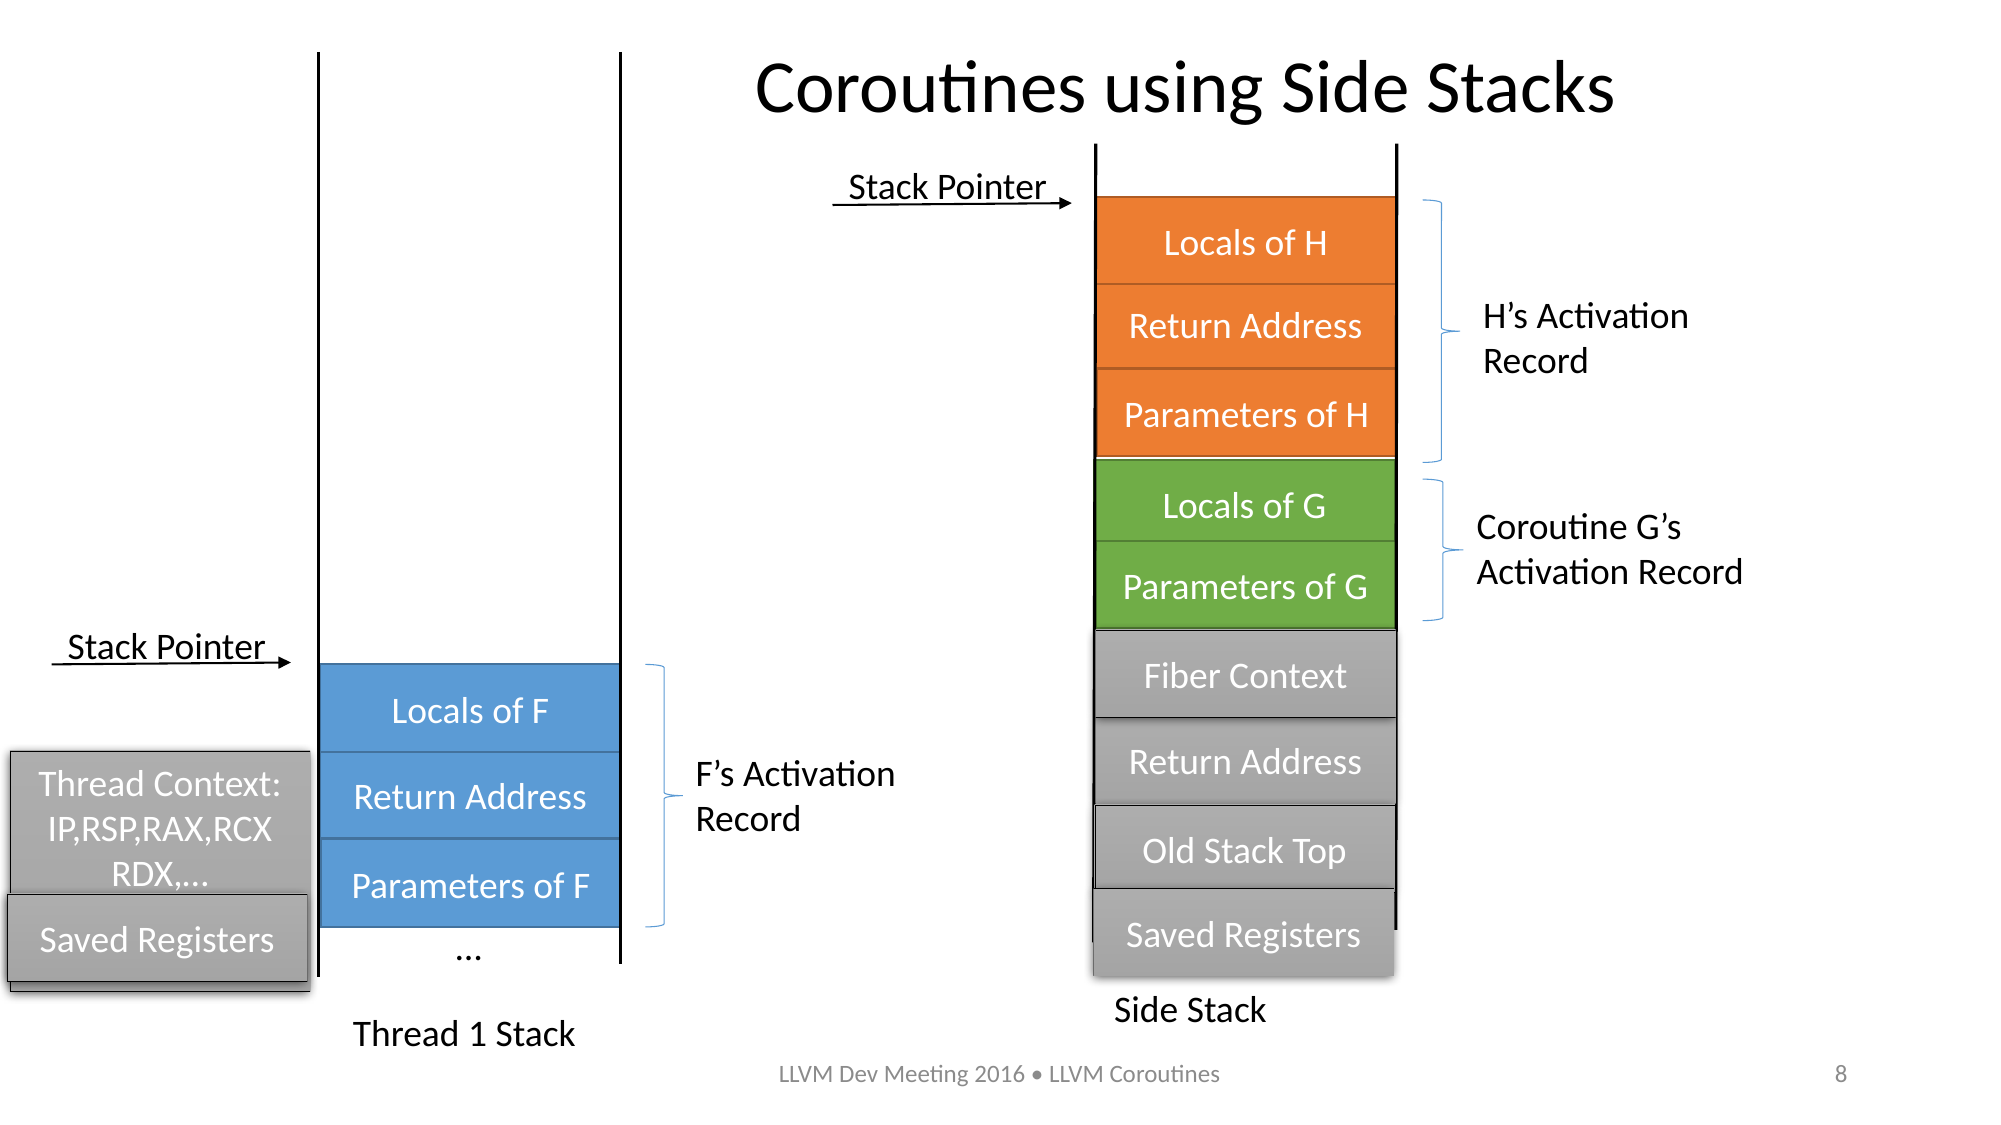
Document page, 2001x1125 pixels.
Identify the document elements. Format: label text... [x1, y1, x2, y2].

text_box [51, 614, 291, 675]
text_box Parameters of F [320, 838, 619, 928]
footer LLVM Dev Meeting 2016 • LLVM Coroutines [662, 1042, 1338, 1103]
text_box Thread Context: IP,RSP,RAX,RCX RDX,… RDI, etc [9, 750, 311, 892]
text_box [645, 663, 680, 928]
text_box Return Address [320, 753, 619, 838]
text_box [1093, 143, 1397, 976]
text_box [832, 154, 1072, 216]
text_box … [441, 915, 497, 976]
text_box Coroutines using Side Stacks [740, 30, 1888, 135]
slide_number 8 [1412, 1042, 1863, 1103]
text_box Locals of F [320, 663, 619, 753]
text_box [1397, 196, 1707, 463]
text_box Saved Registers [7, 893, 308, 982]
text_box Thread 1 Stack [338, 1001, 591, 1062]
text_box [1422, 479, 1761, 621]
text_box Side Stack [1099, 977, 1282, 1038]
text_box F’s Activation Record [680, 741, 912, 847]
